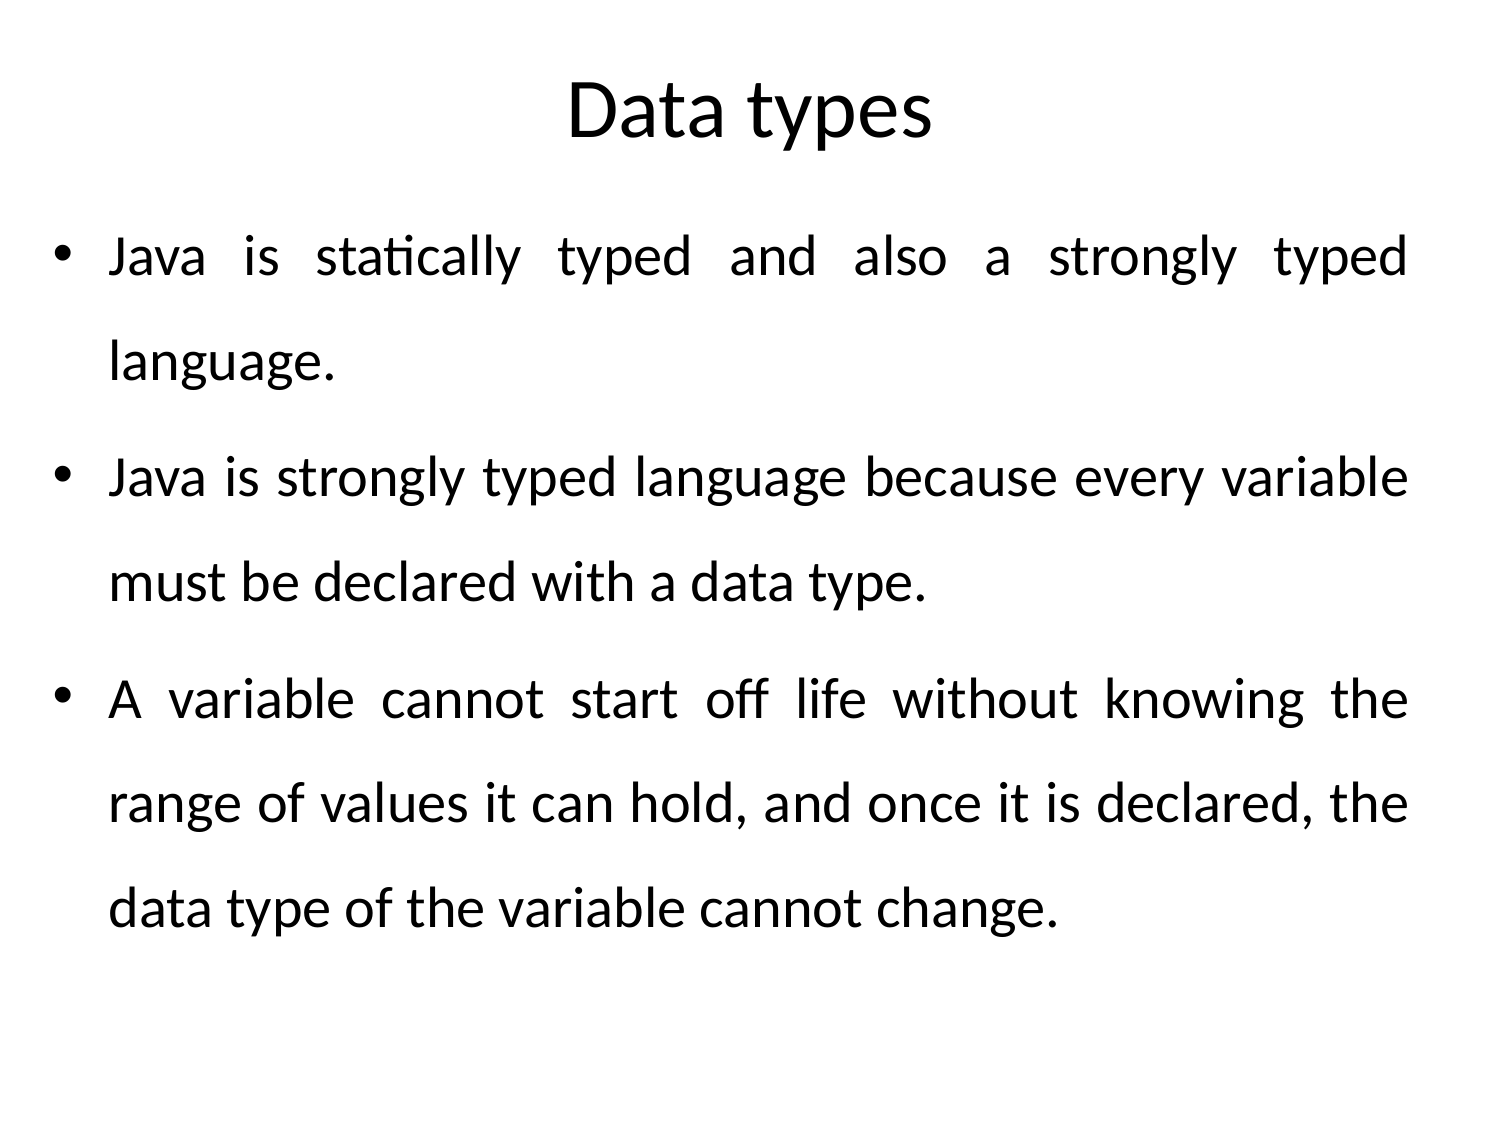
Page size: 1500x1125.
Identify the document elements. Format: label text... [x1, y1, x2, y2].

list Java is statically typed and also a strongly typed language. Java is strongly typed language because every variable must be declared with a data type. A variable cannot start off life without knowing the range of values it can hold, and once it is declared, the data type of the variable cannot change. [37, 174, 1425, 1005]
title Data types [75, 45, 1425, 163]
